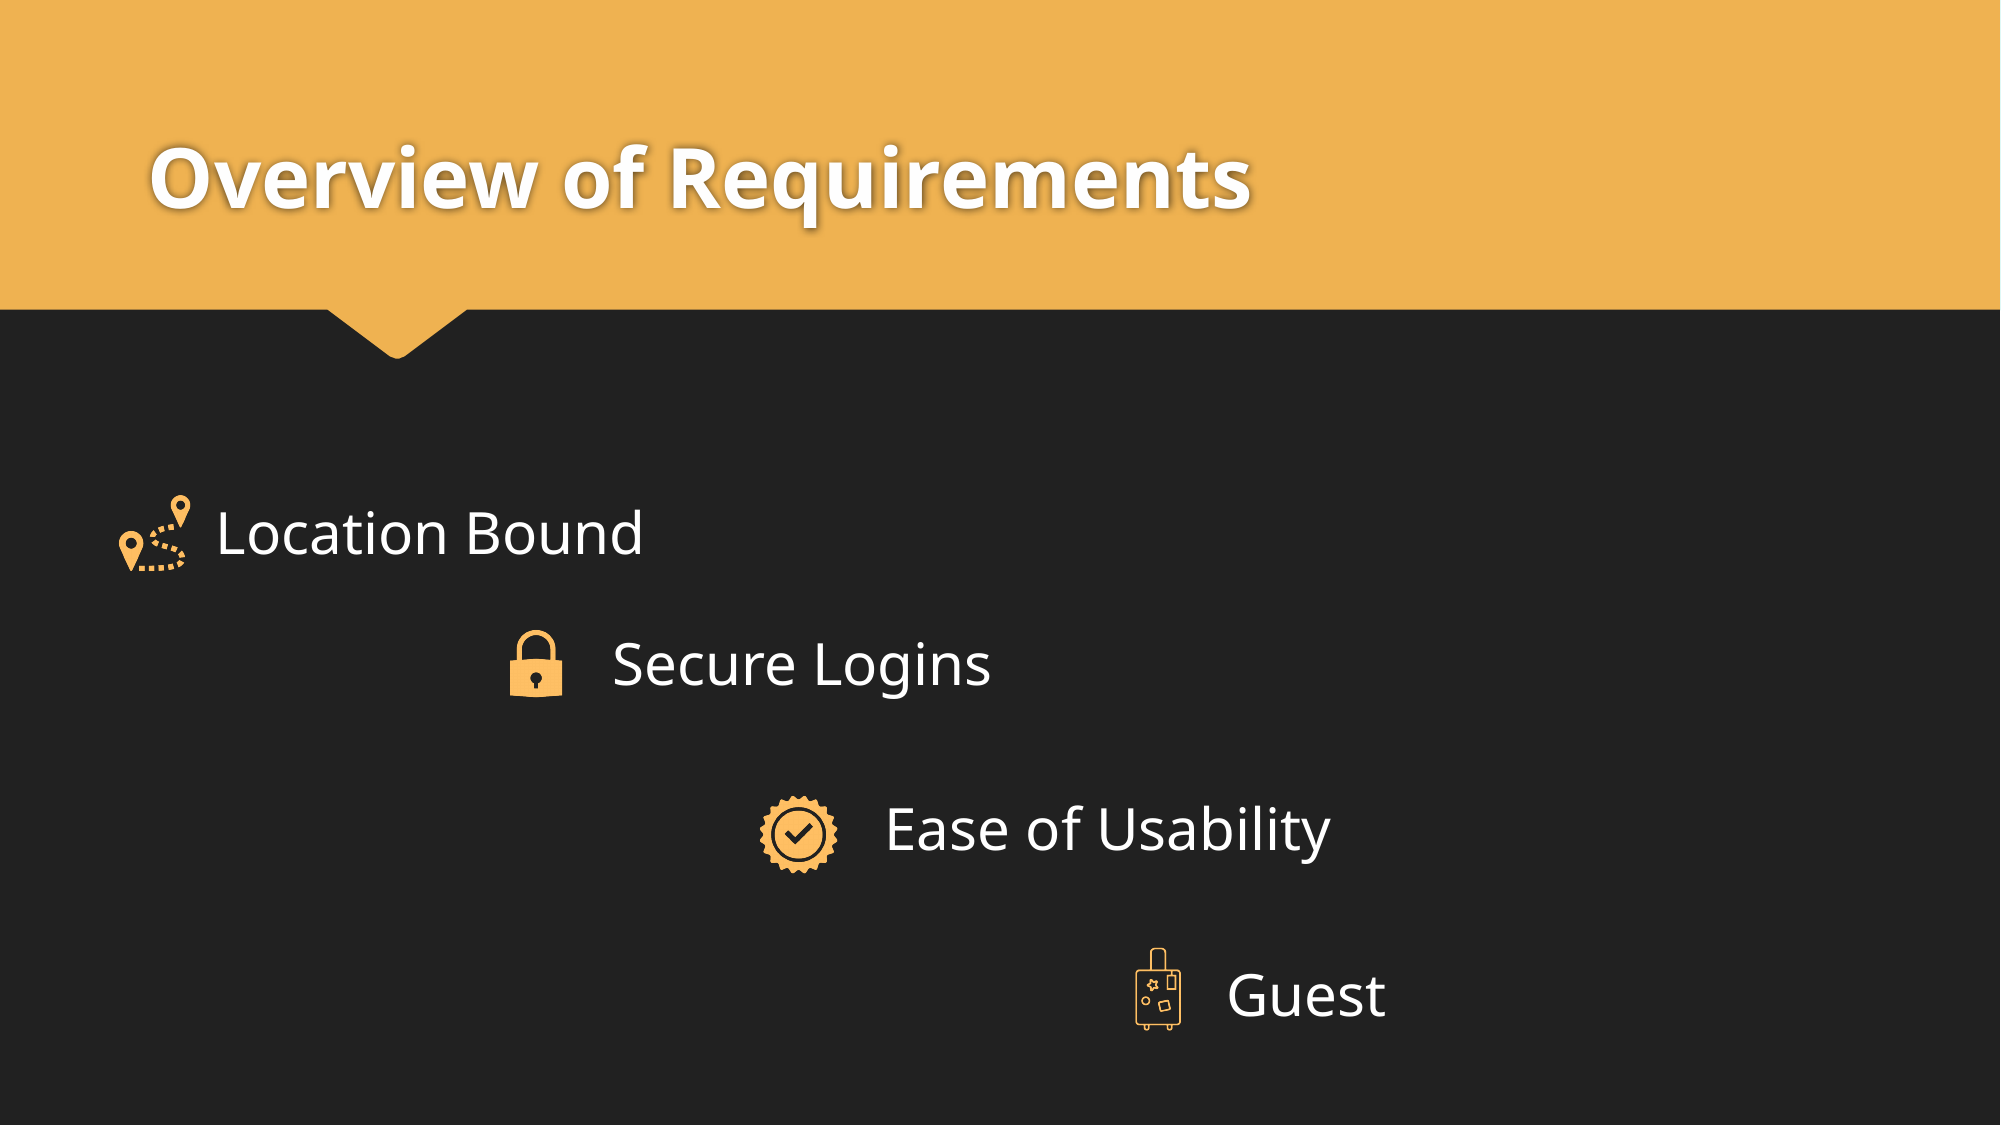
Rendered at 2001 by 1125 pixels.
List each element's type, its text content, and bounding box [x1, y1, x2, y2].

picture [748, 784, 849, 886]
text_box Guest [1211, 950, 1402, 1036]
text_box [0, 311, 2000, 1125]
picture [491, 619, 581, 709]
picture [1108, 939, 1208, 1039]
text_box Location Bound [202, 488, 735, 574]
text_box [0, 0, 2000, 360]
picture [108, 488, 202, 582]
text_box Ease of Usability [869, 784, 1347, 870]
text_box Secure Logins [597, 619, 1008, 705]
title Overview of Requirements [132, 73, 1868, 233]
